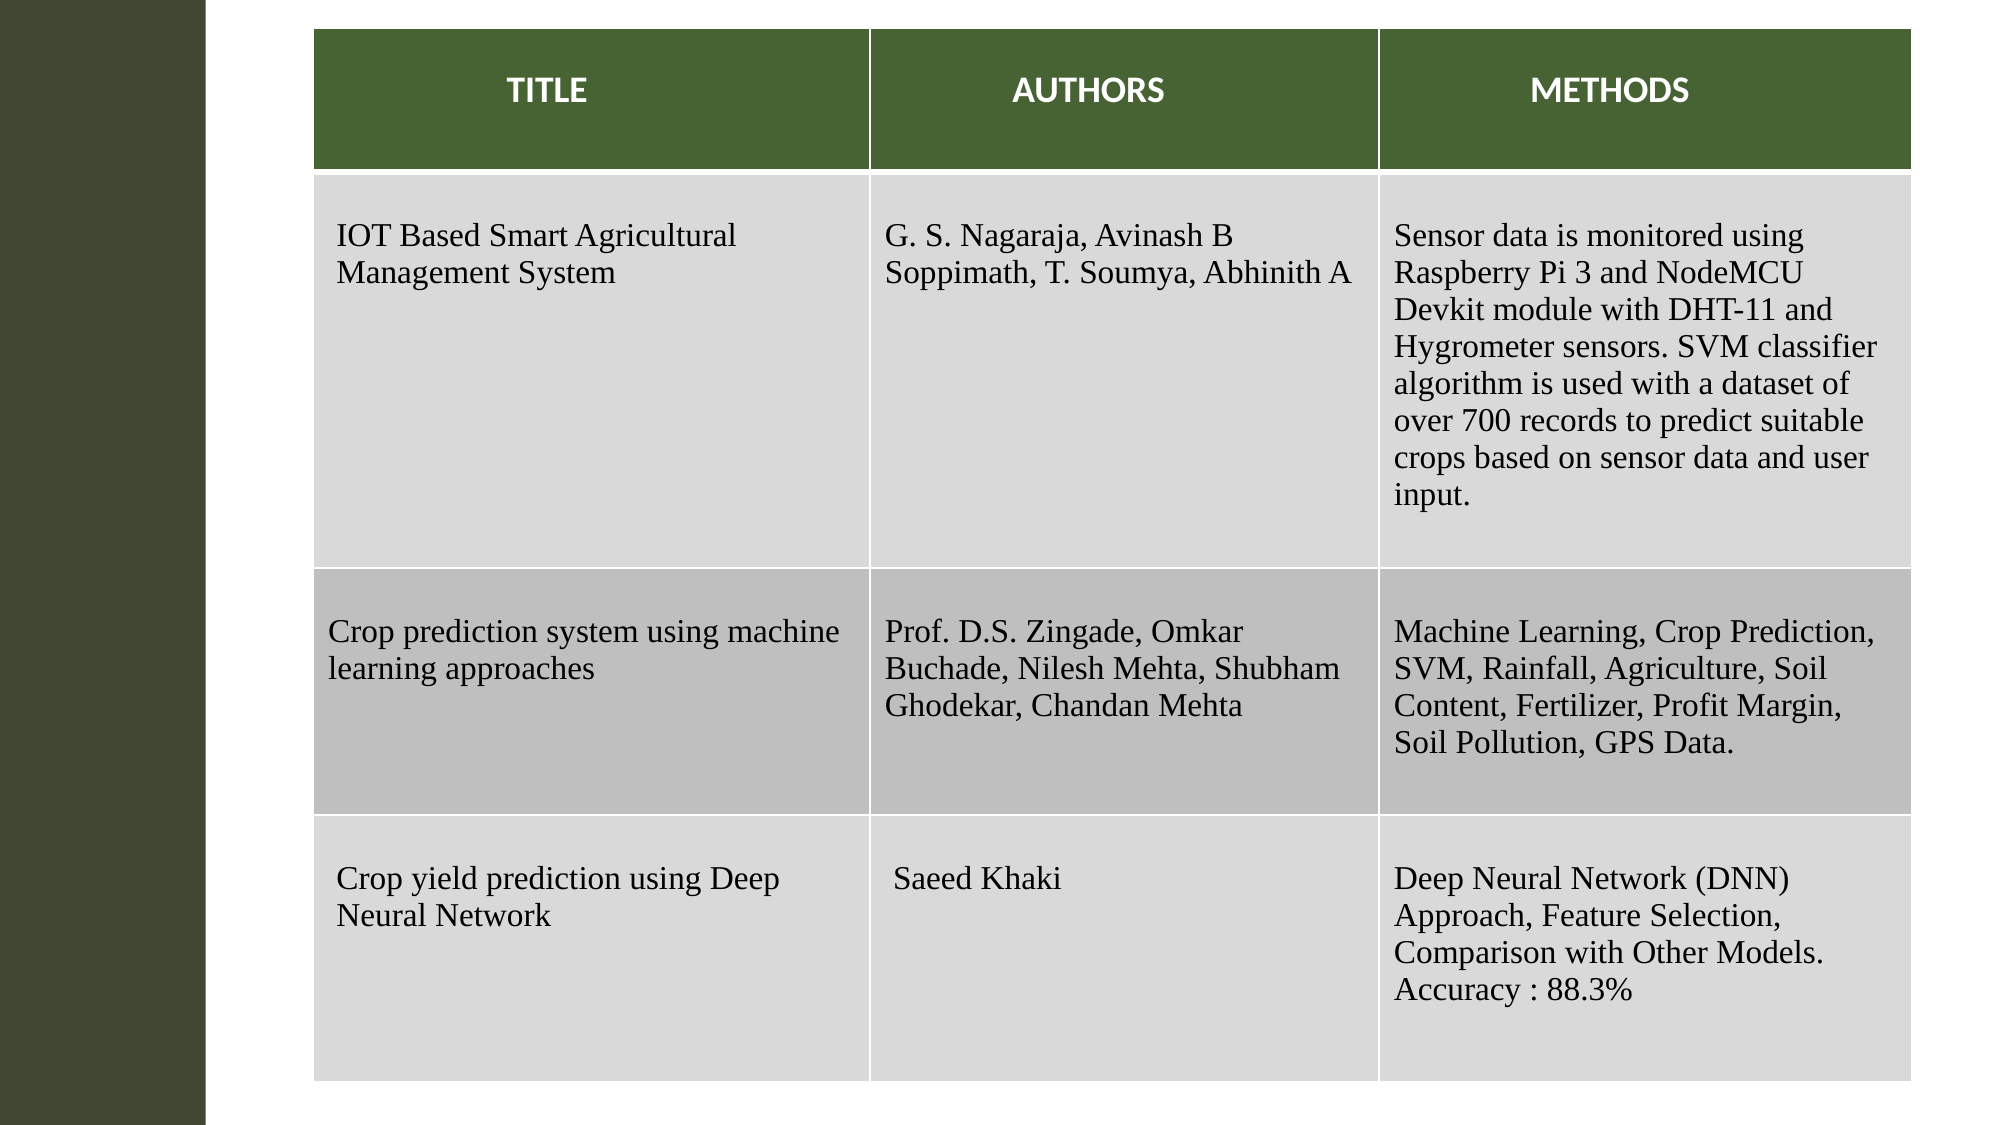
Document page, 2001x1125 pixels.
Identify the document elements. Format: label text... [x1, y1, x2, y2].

table_cell Crop yield prediction using Deep Neural Network [314, 816, 869, 1081]
table_cell Crop prediction system using machine learning approaches [314, 569, 869, 814]
table_header METHODS [1380, 29, 1911, 169]
table_cell Machine Learning, Crop Prediction, SVM, Rainfall, Agriculture, Soil Content, Fertilizer, Profit Margin, Soil Pollution, GPS Data. [1380, 569, 1911, 814]
table_cell G. S. Nagaraja, Avinash B Soppimath, T. Soumya, Abhinith A [871, 175, 1378, 567]
table_cell IOT Based Smart Agricultural Management System [314, 175, 869, 567]
text_box [0, 0, 207, 1125]
table_cell Prof. D.S. Zingade, Omkar Buchade, Nilesh Mehta, Shubham Ghodekar, Chandan Mehta [871, 569, 1378, 814]
table_header AUTHORS [871, 29, 1378, 169]
table_cell Saeed Khaki [871, 816, 1378, 1081]
table_cell Sensor data is monitored using Raspberry Pi 3 and NodeMCU Devkit module with DHT-11 and Hygrometer sensors. SVM classifier algorithm is used with a dataset of over 700 records to predict suitable crops based on sensor data and user input. [1380, 175, 1911, 567]
table_header TITLE [314, 29, 869, 169]
table_cell Deep Neural Network (DNN) Approach, Feature Selection, Comparison with Other Models. Accuracy : 88.3% [1380, 816, 1911, 1081]
